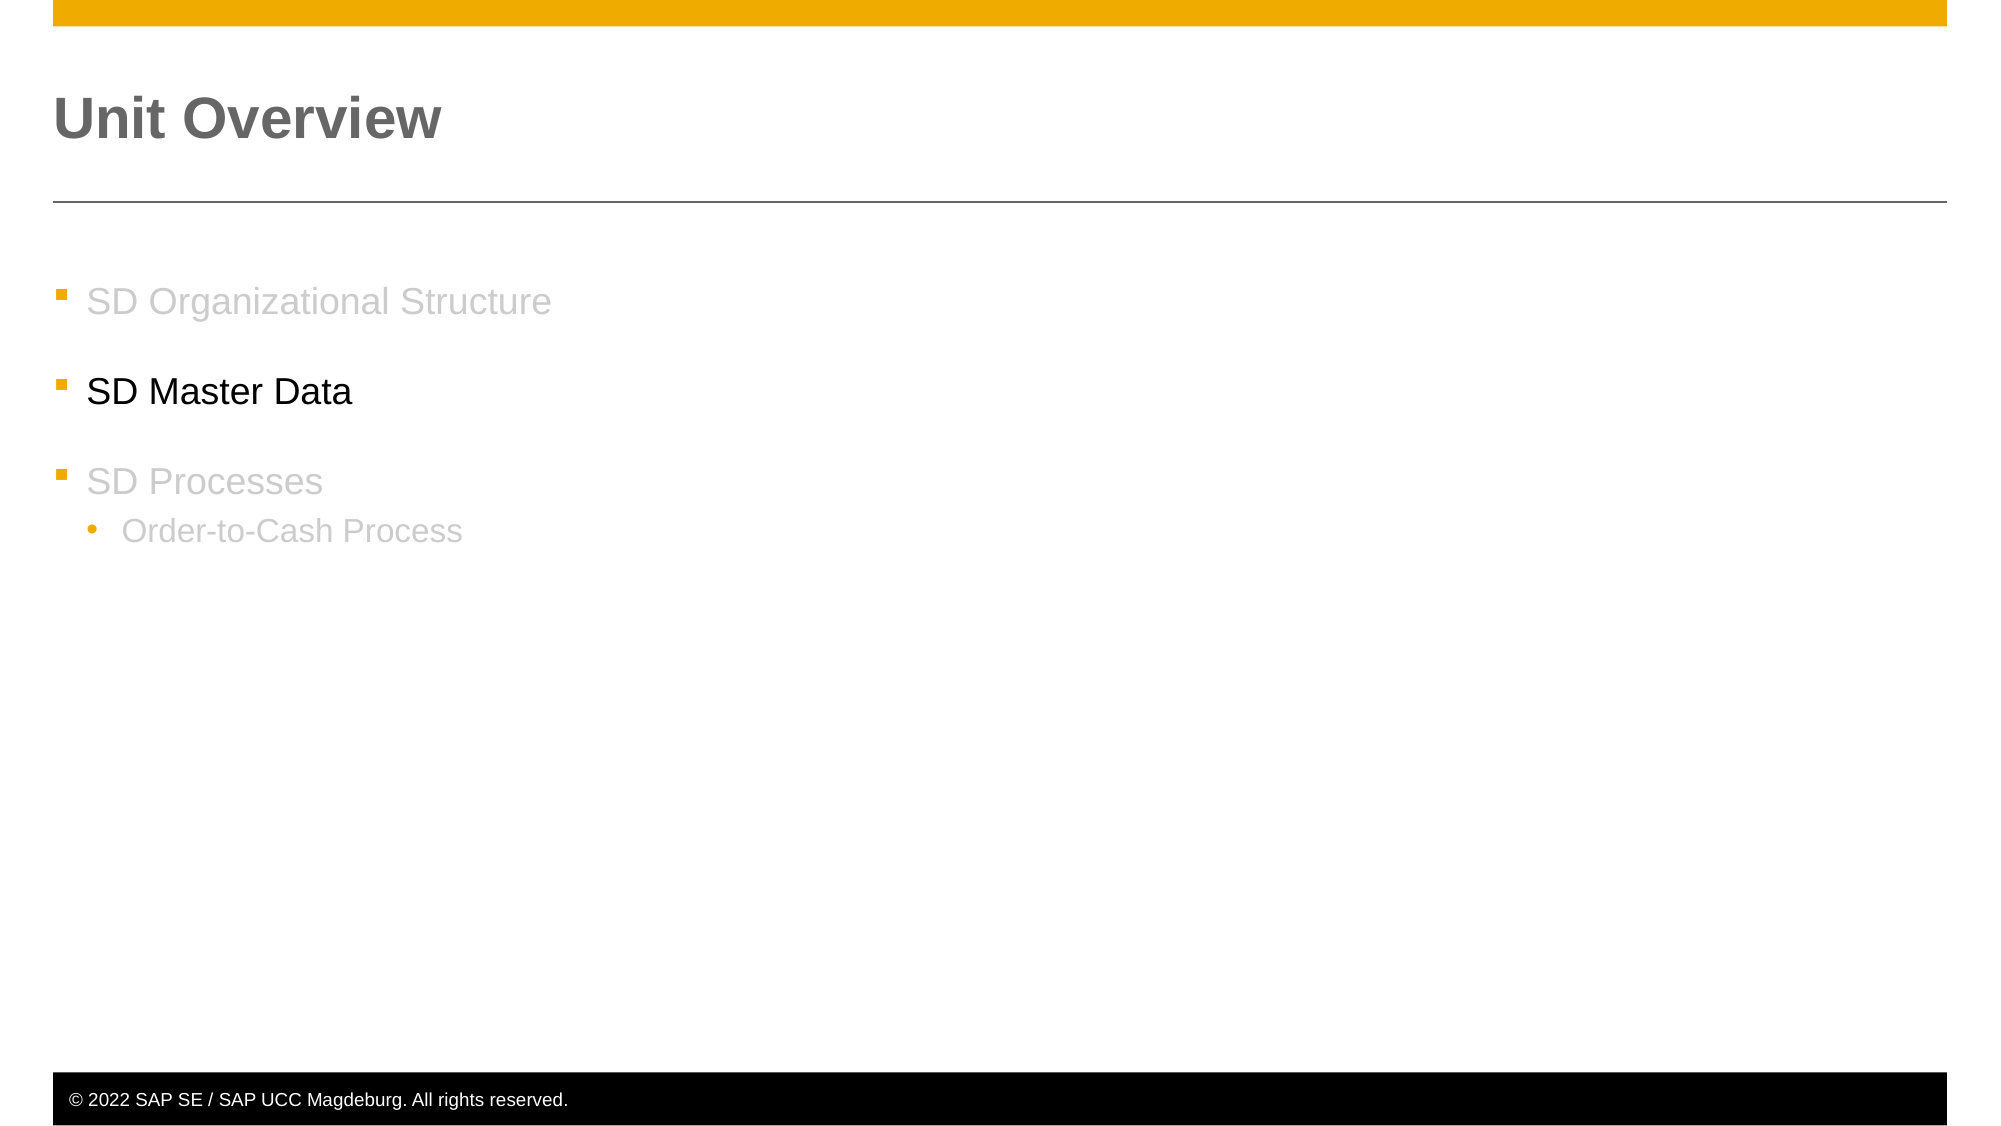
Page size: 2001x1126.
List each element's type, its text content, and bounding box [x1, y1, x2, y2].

title Unit Overview [53, 53, 1947, 178]
list SD Organizational Structure SD Master Data SD Processes Order-to-Cash Process [53, 277, 1947, 998]
